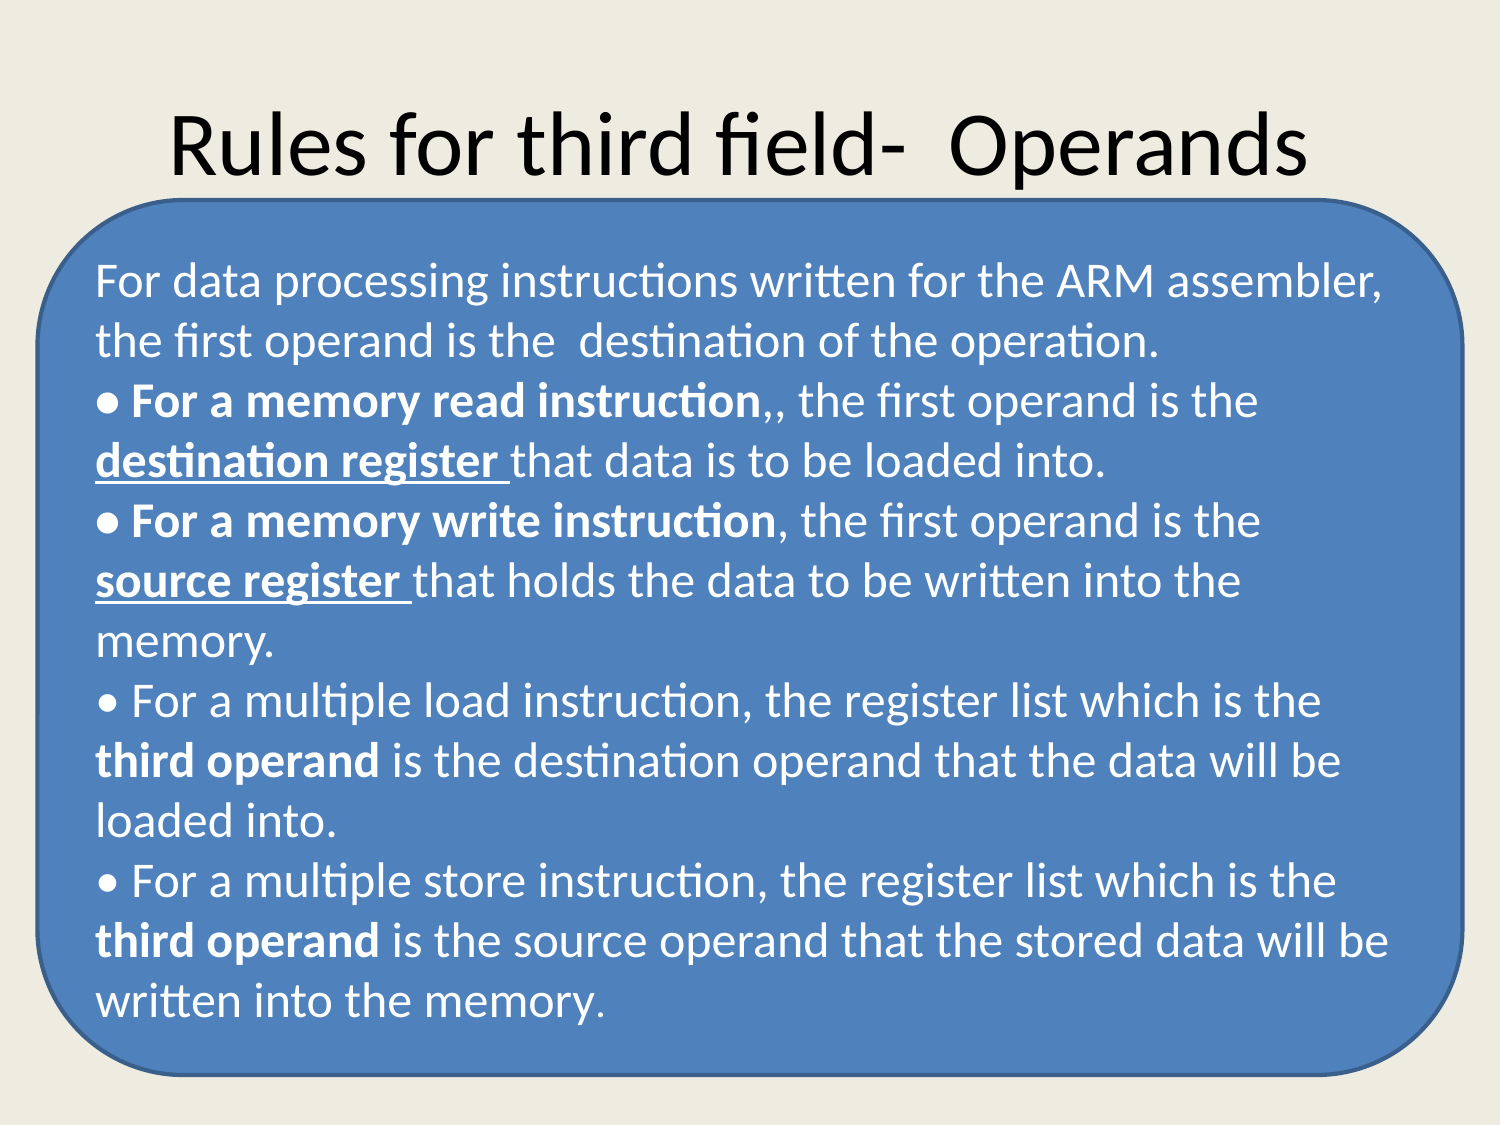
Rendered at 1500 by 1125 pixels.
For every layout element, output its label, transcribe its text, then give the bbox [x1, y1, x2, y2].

text_box For data processing instructions written for the ARM assembler, the first operand is the destination of the operation. • For a memory read instruction,, the first operand is the destination register that data is to be loaded into. • For a memory write instruction, the first operand is the source register that holds the data to be written into the memory. • For a multiple load instruction, the register list which is the third operand is the destination operand that the data will be loaded into. • For a multiple store instruction, the register list which is the third operand is the source operand that the stored data will be written into the memory. [35, 197, 1465, 1078]
title Rules for third field- Operands [75, 45, 1425, 233]
